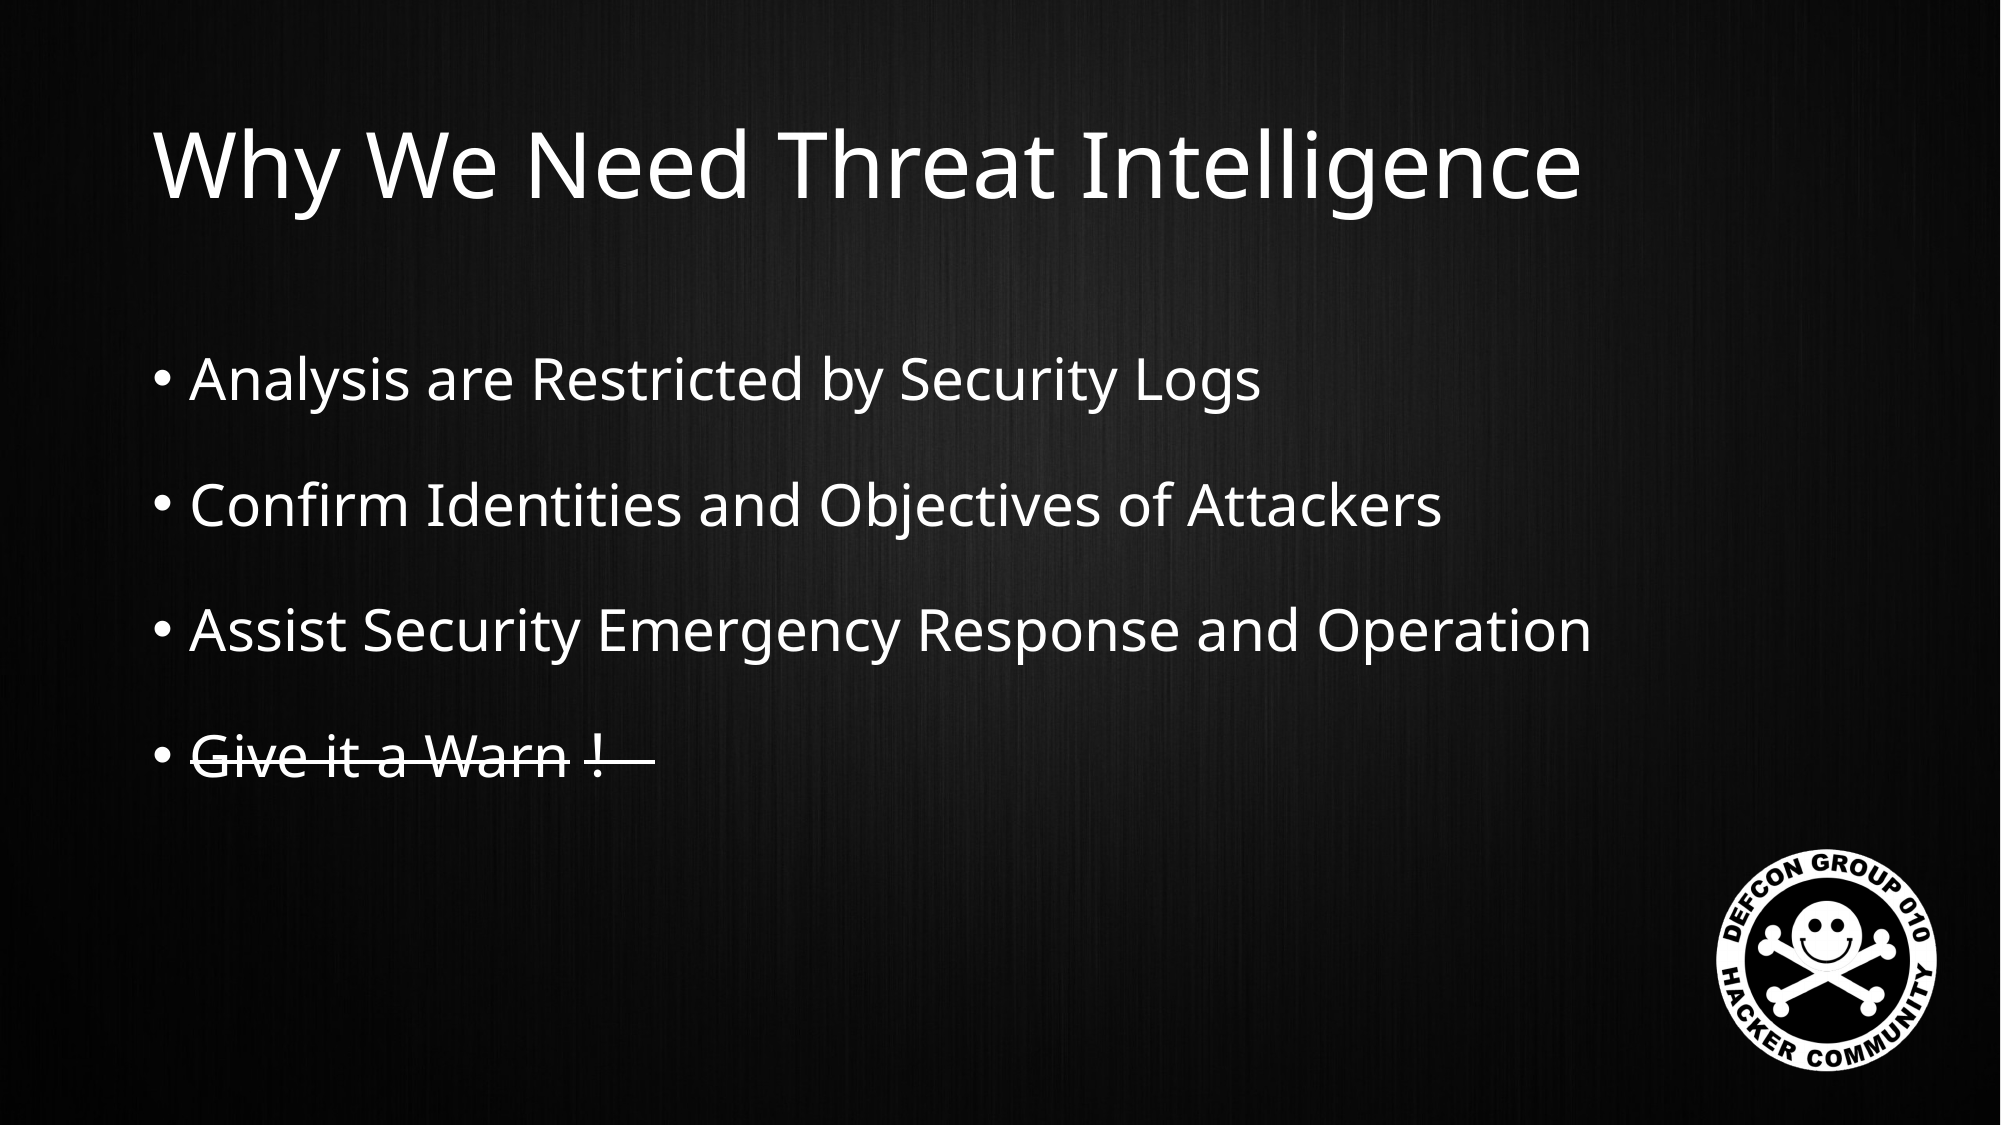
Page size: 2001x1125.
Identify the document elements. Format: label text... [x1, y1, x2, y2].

picture [0, 0, 2001, 1125]
title Why We Need Threat Intelligence [137, 59, 1950, 278]
list Analysis are Restricted by Security Logs Confirm Identities and Objectives of Attackers Assist Security Emergency Response and Operation Give it a Warn！ [137, 299, 1863, 1014]
